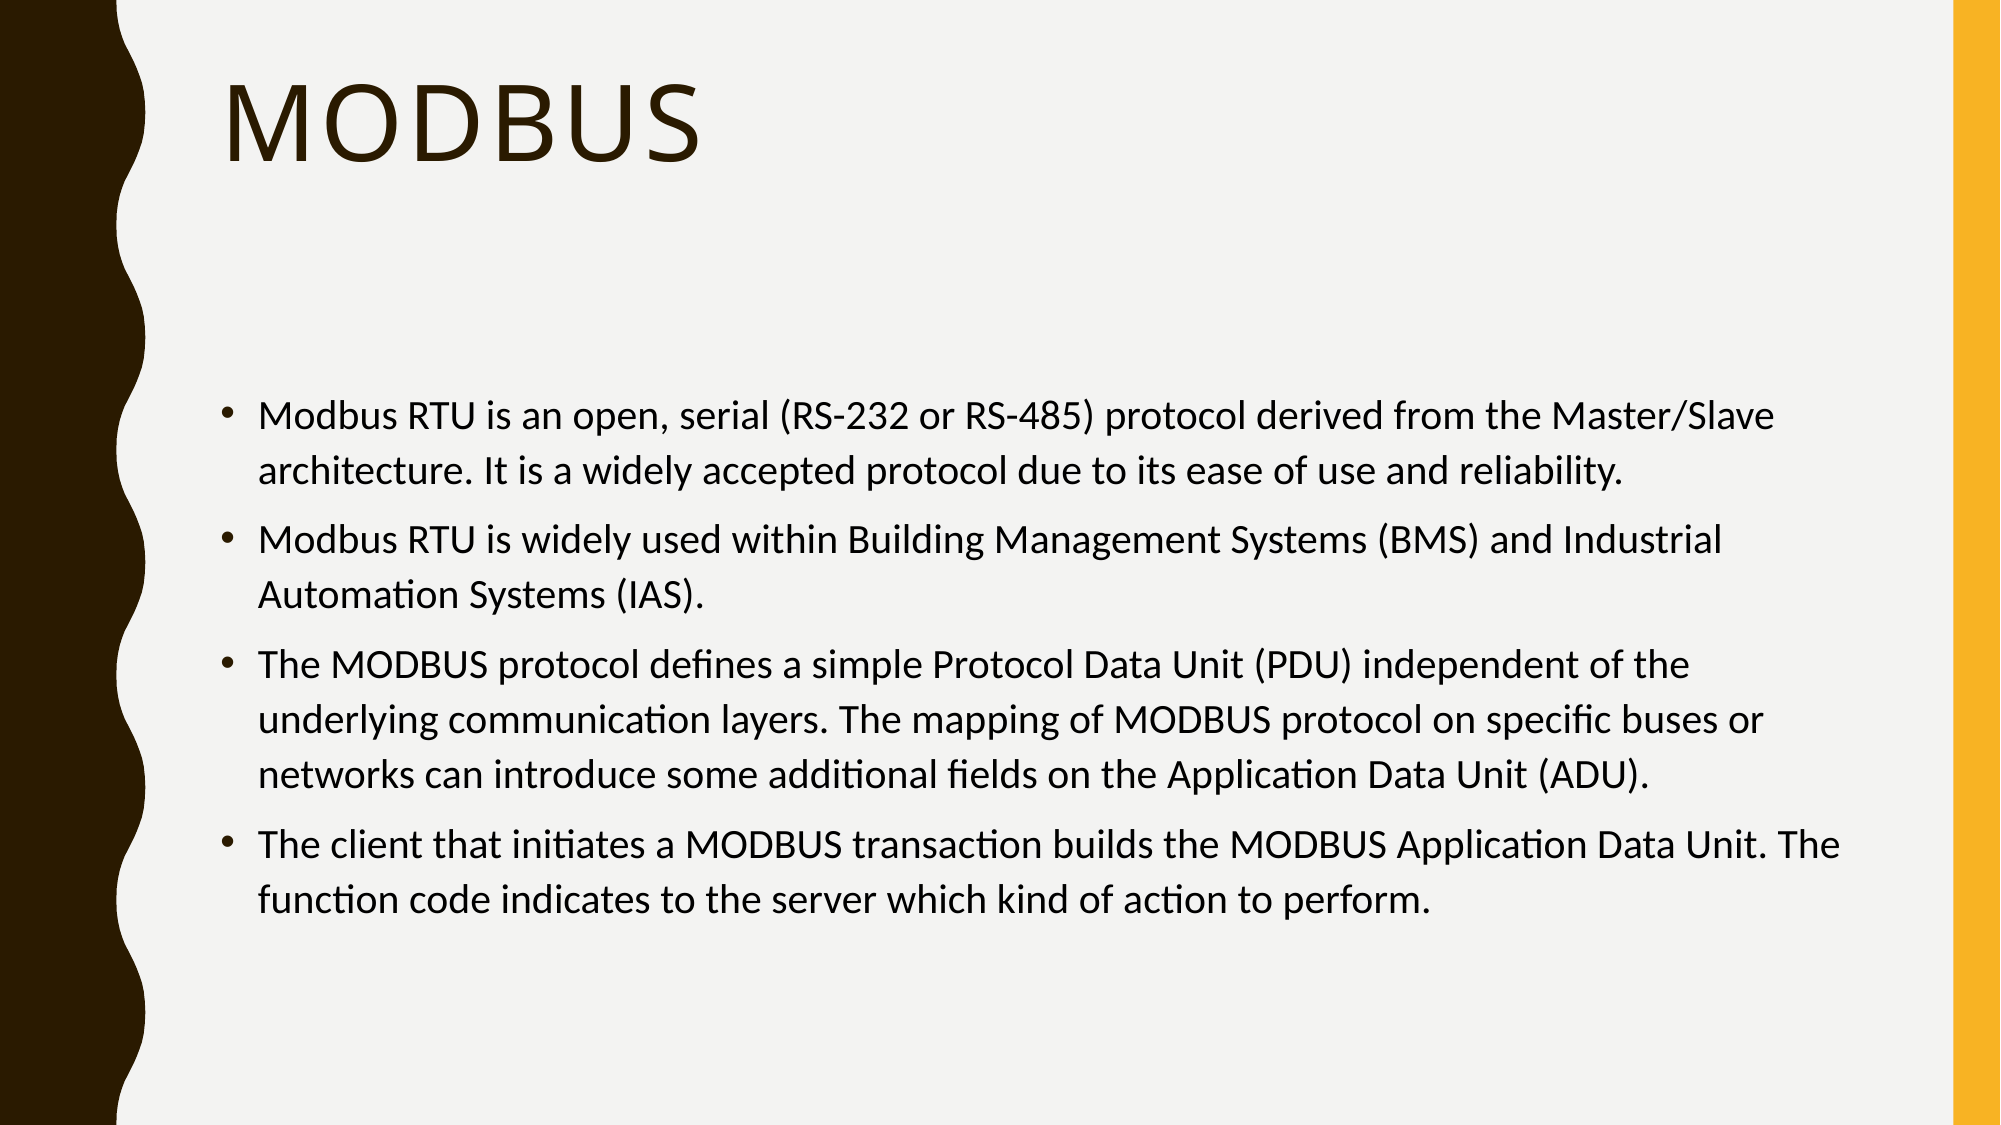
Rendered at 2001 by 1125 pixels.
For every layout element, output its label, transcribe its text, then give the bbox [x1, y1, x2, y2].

title modbus [205, 62, 1875, 308]
list Modbus RTU is an open, serial (RS-232 or RS-485) protocol derived from the Master/Slave architecture. It is a widely accepted protocol due to its ease of use and reliability. Modbus RTU is widely used within Building Management Systems (BMS) and Industrial Automation Systems (IAS). The MODBUS protocol defines a simple Protocol Data Unit (PDU) independent of the underlying communication layers. The mapping of MODBUS protocol on specific buses or networks can introduce some additional fields on the Application Data Unit (ADU). The client that initiates a MODBUS transaction builds the MODBUS Application Data Unit. The function code indicates to the server which kind of action to perform. [205, 375, 1875, 965]
